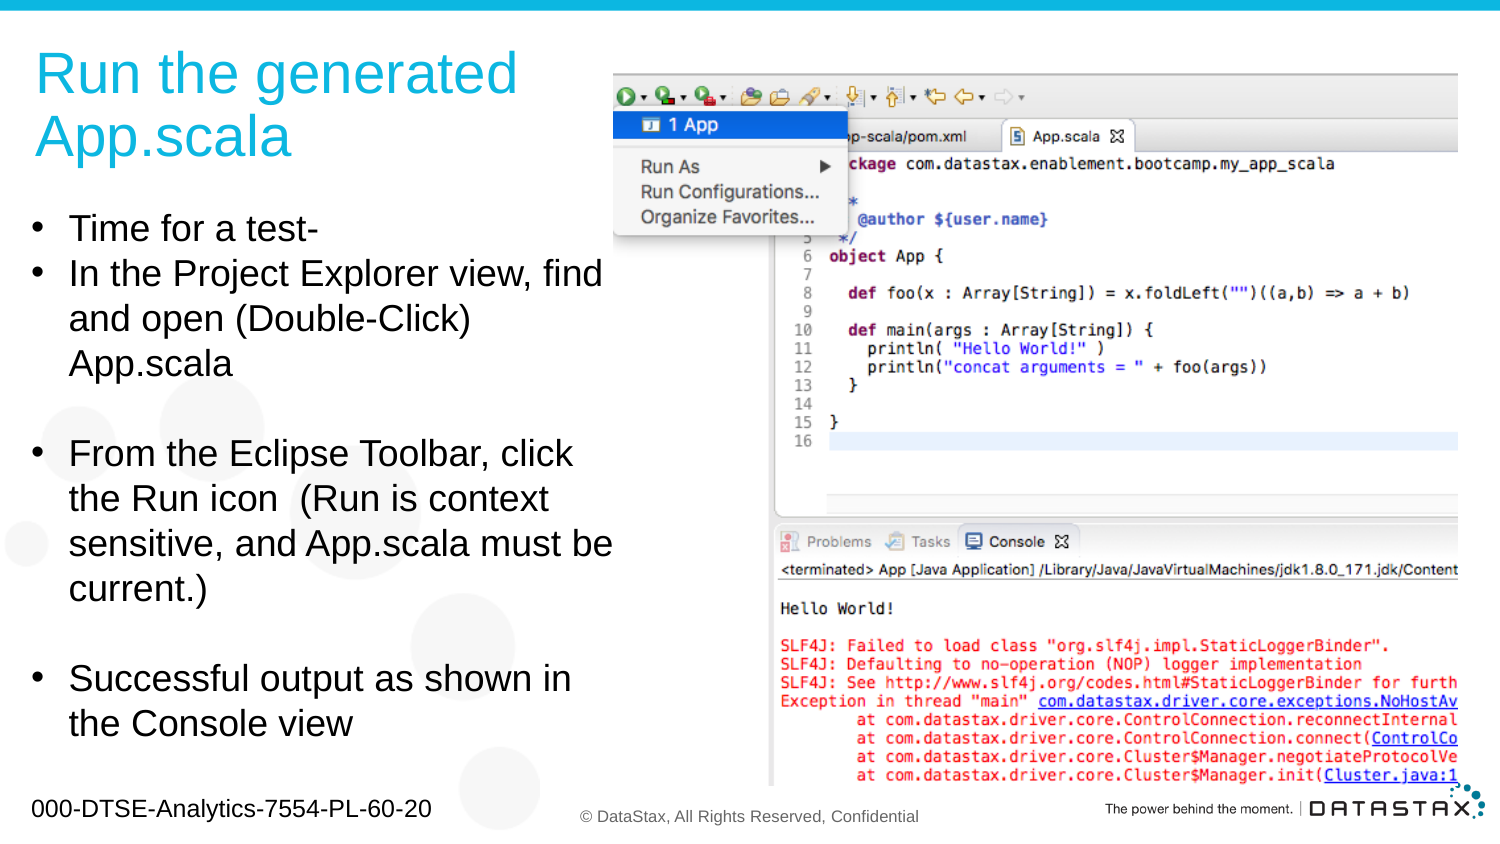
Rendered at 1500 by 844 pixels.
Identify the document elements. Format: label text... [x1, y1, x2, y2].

slide_number 000-DTSE-Analytics-7554-PL-60-20 [16, 785, 720, 831]
text_box Time for a test- In the Project Explorer view, find and open (Double-Click) App.scala From the Eclipse Toolbar, click the Run icon (Run is context sensitive, and App.scala must be current.) Successful output as shown in the Console view [16, 196, 608, 752]
title Run the generated App.scala [35, 94, 559, 185]
picture [613, 72, 1500, 834]
